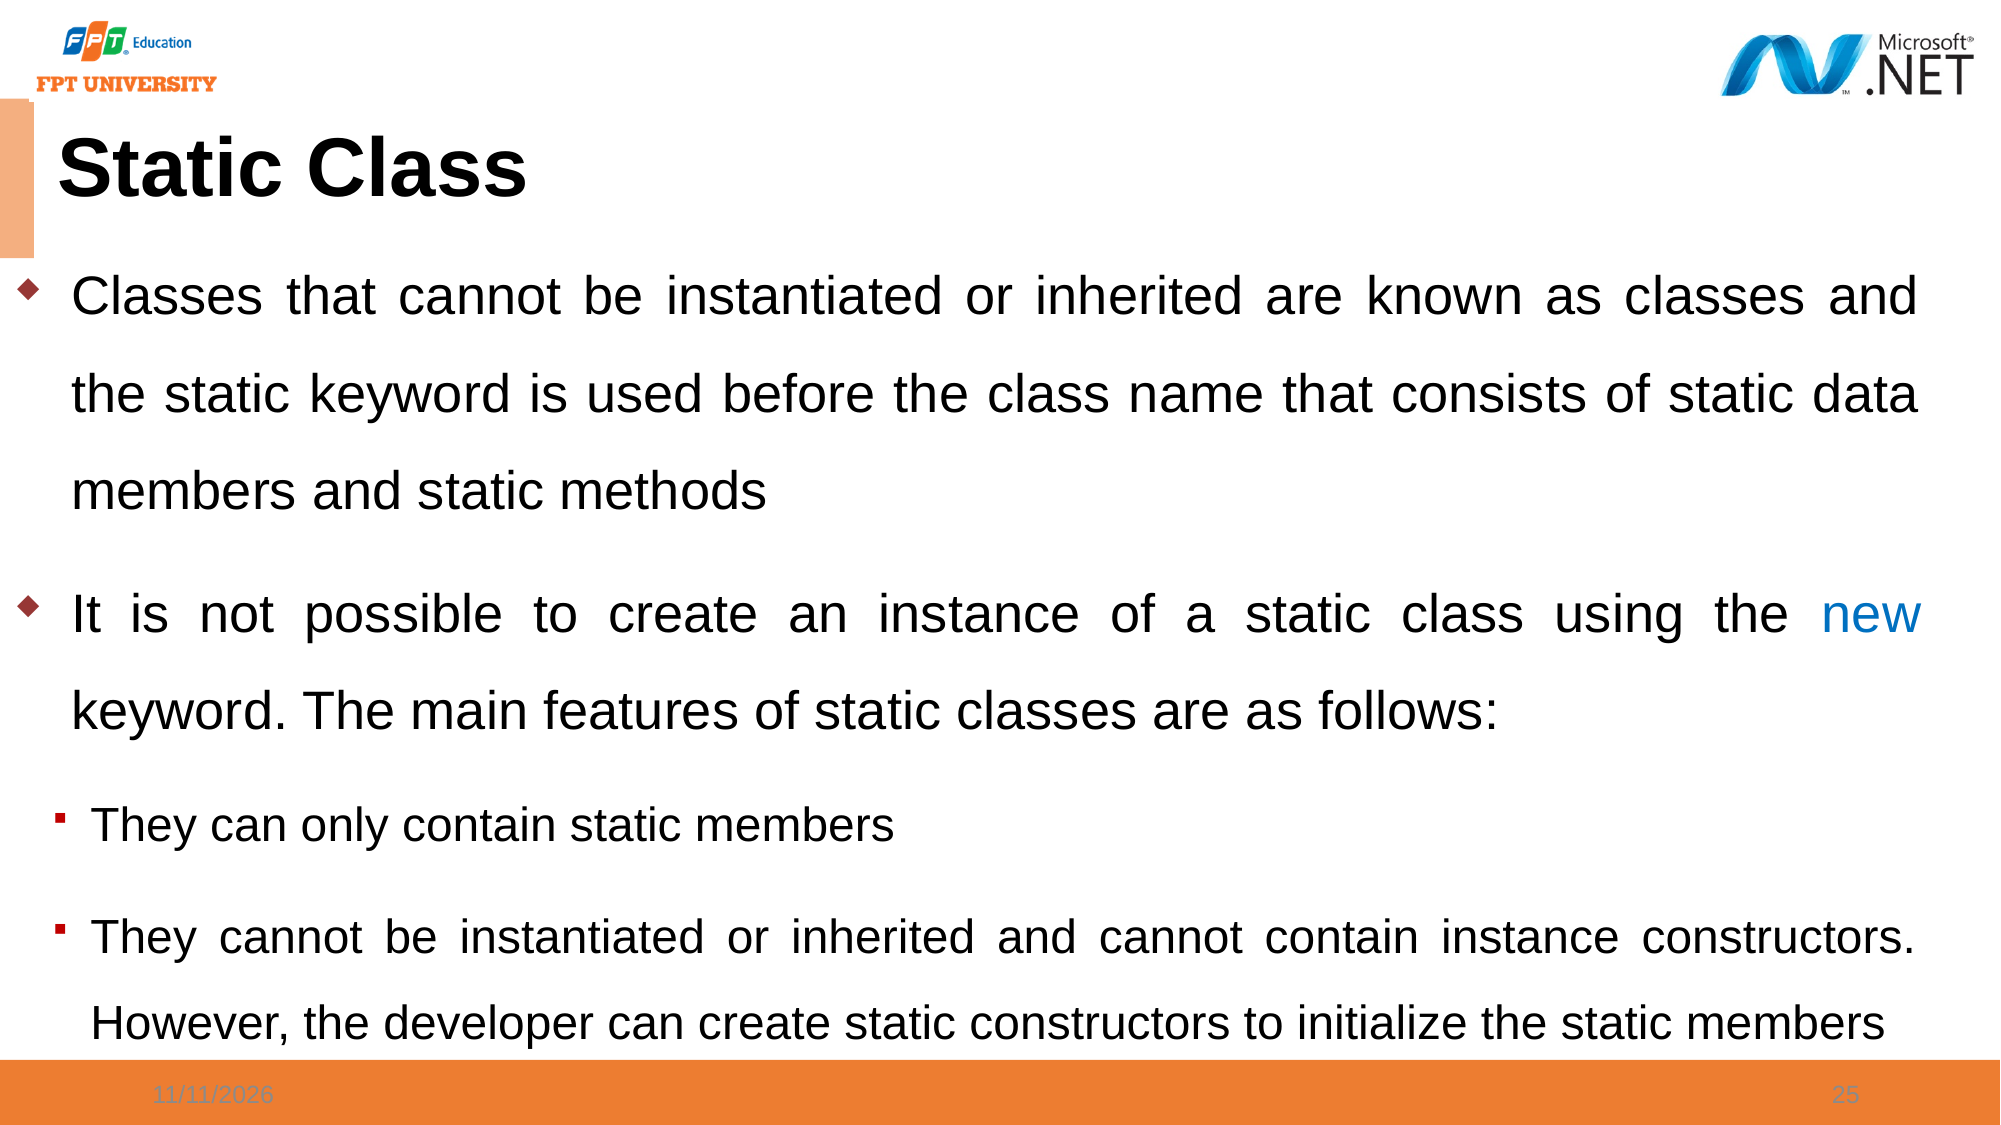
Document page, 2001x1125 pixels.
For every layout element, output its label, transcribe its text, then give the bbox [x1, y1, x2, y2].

picture [1685, 0, 2001, 129]
text_box Classes that cannot be instantiated or inherited are known as classes and the static keyword is used before the class name that consists of static data members and static methods It is not possible to create an instance of a static class using the new keyword. The main features of static classes are as follows: They can only contain static members They cannot be instantiated or inherited and cannot contain instance constructors. However, the developer can create static constructors to initialize the static members [0, 220, 1937, 1125]
text_box Static Class [42, 117, 945, 220]
picture [29, 6, 224, 102]
